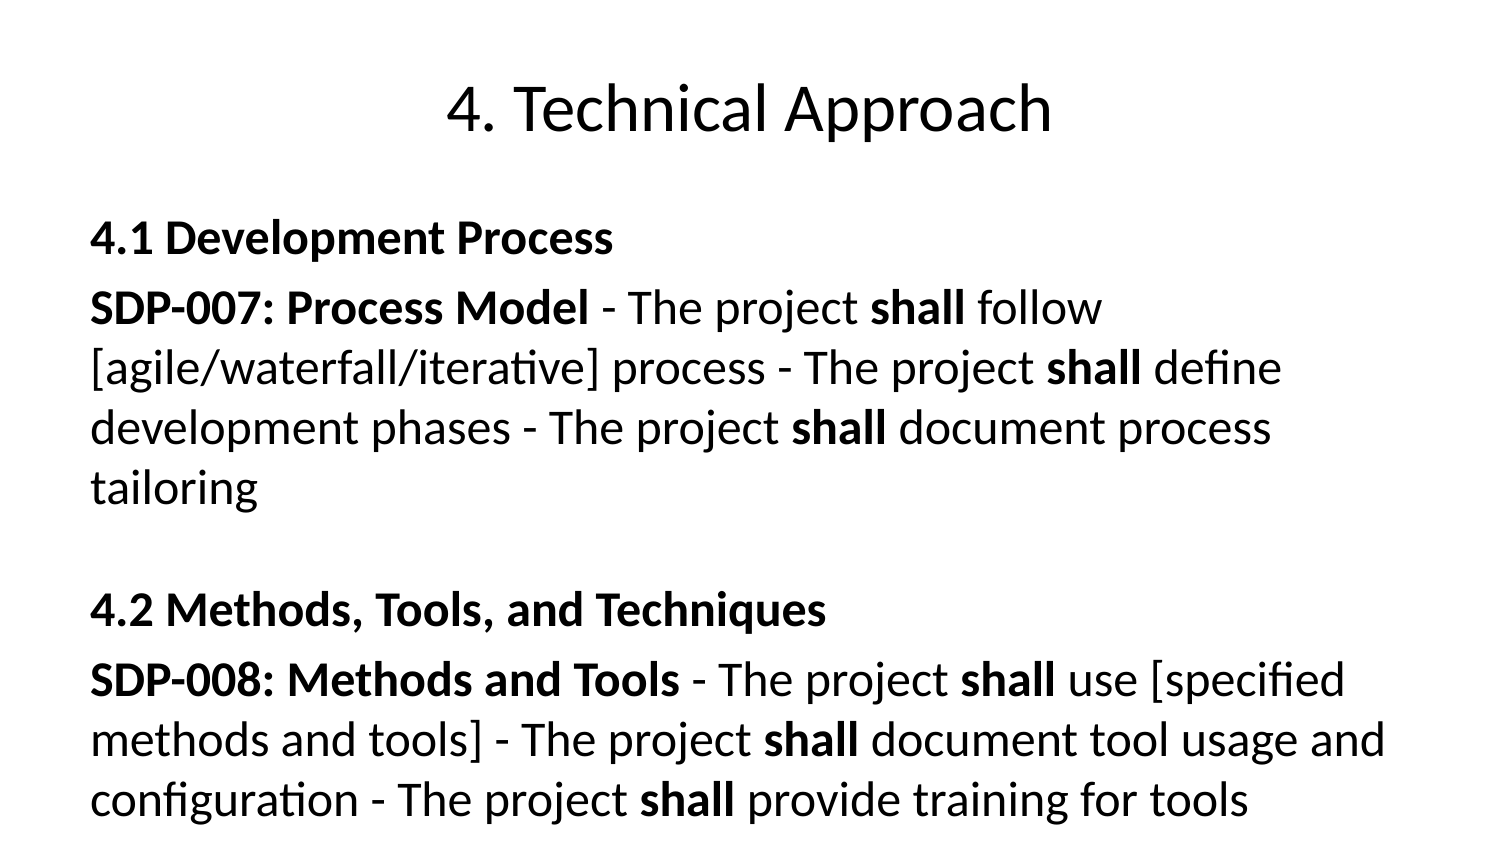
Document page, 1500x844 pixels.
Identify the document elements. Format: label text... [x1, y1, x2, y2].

list 4.1 Development Process SDP-007: Process Model - The project shall follow [agile/waterfall/iterative] process - The project shall define development phases - The project shall document process tailoring 4.2 Methods, Tools, and Techniques SDP-008: Methods and Tools - The project shall use [specified methods and tools] - The project shall document tool usage and configuration - The project shall provide training for tools 4.3 Standards SDP-009: Standards Compliance - The project shall comply with coding, documentation, and testing standards - The project shall review standards compliance regularly - The project shall update standards as needed [75, 196, 1425, 754]
title 4. Technical Approach [75, 33, 1425, 175]
